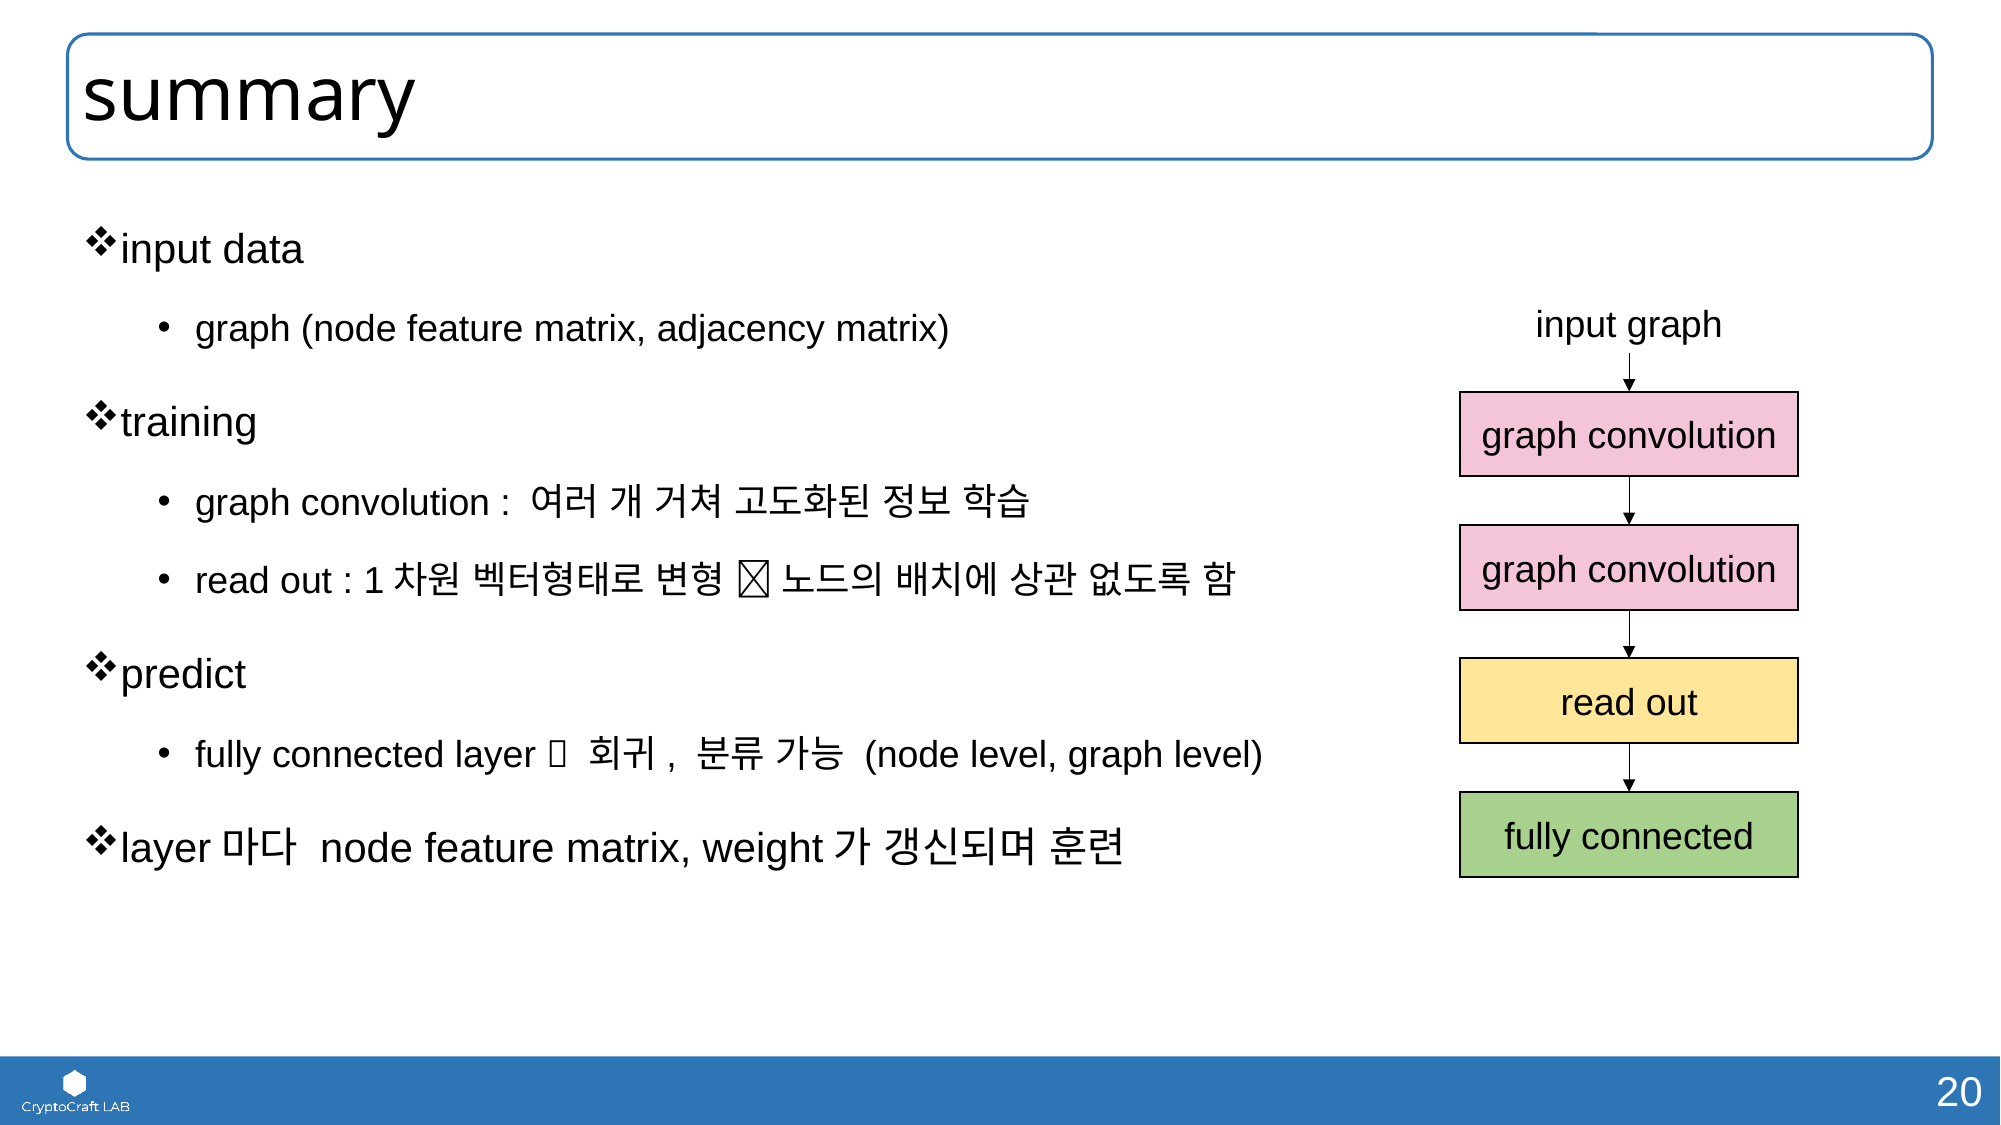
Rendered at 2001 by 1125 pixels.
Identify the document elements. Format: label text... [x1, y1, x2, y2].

list input data graph (node feature matrix, adjacency matrix) training graph convolution : 여러 개 거쳐 고도화된 정보 학습 read out : 1차원 벡터형태로 변형  노드의 배치에 상관 없도록 함 predict fully connected layer  회귀, 분류 가능 (node level, graph level) layer마다 node feature matrix, weight가 갱신되며 훈련 [67, 189, 1933, 1019]
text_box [1459, 292, 1799, 877]
picture [13, 1061, 138, 1123]
title summary [67, 34, 1933, 160]
